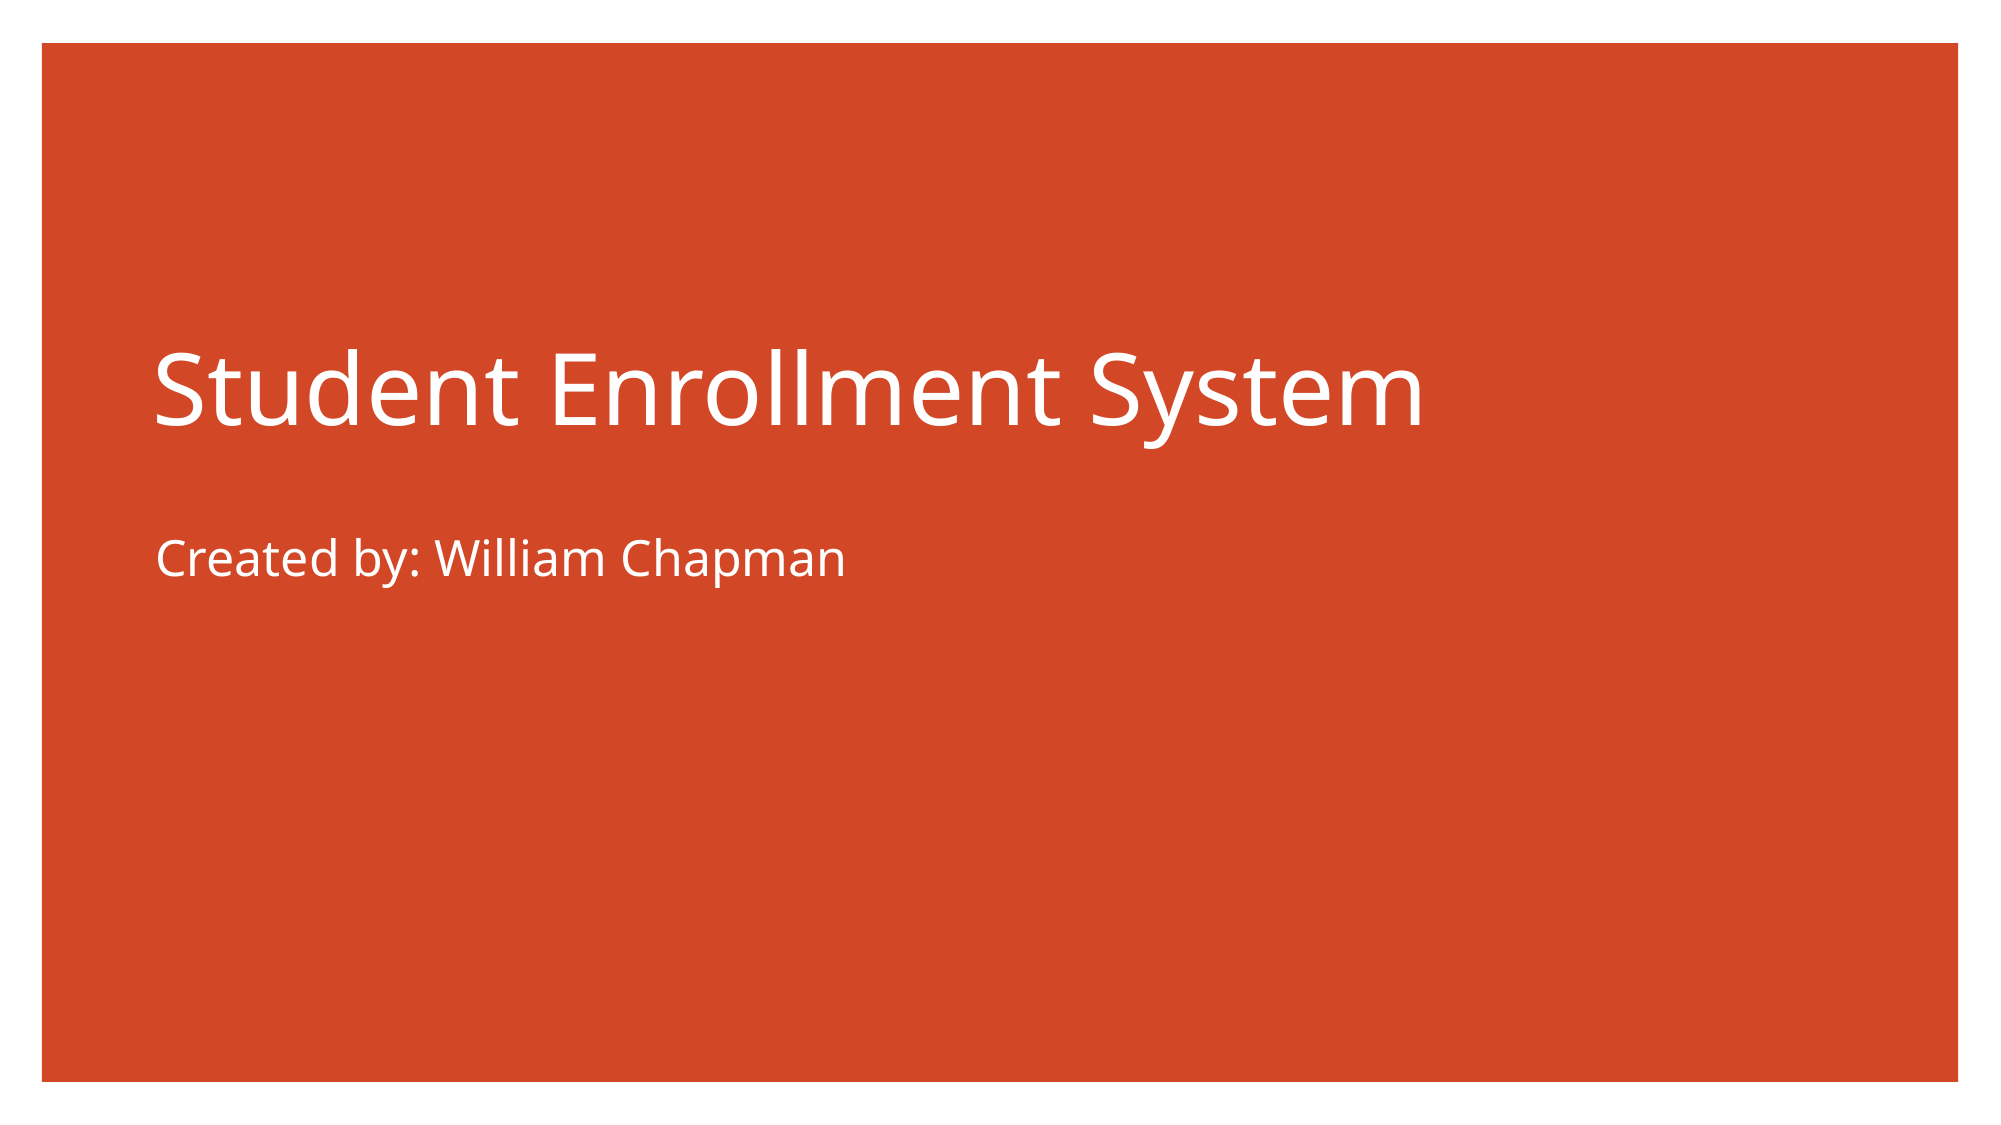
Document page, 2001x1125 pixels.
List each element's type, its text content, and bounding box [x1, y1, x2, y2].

title Student Enrollment System [137, 190, 1863, 583]
subtitle Created by: William Chapman [140, 481, 1713, 668]
